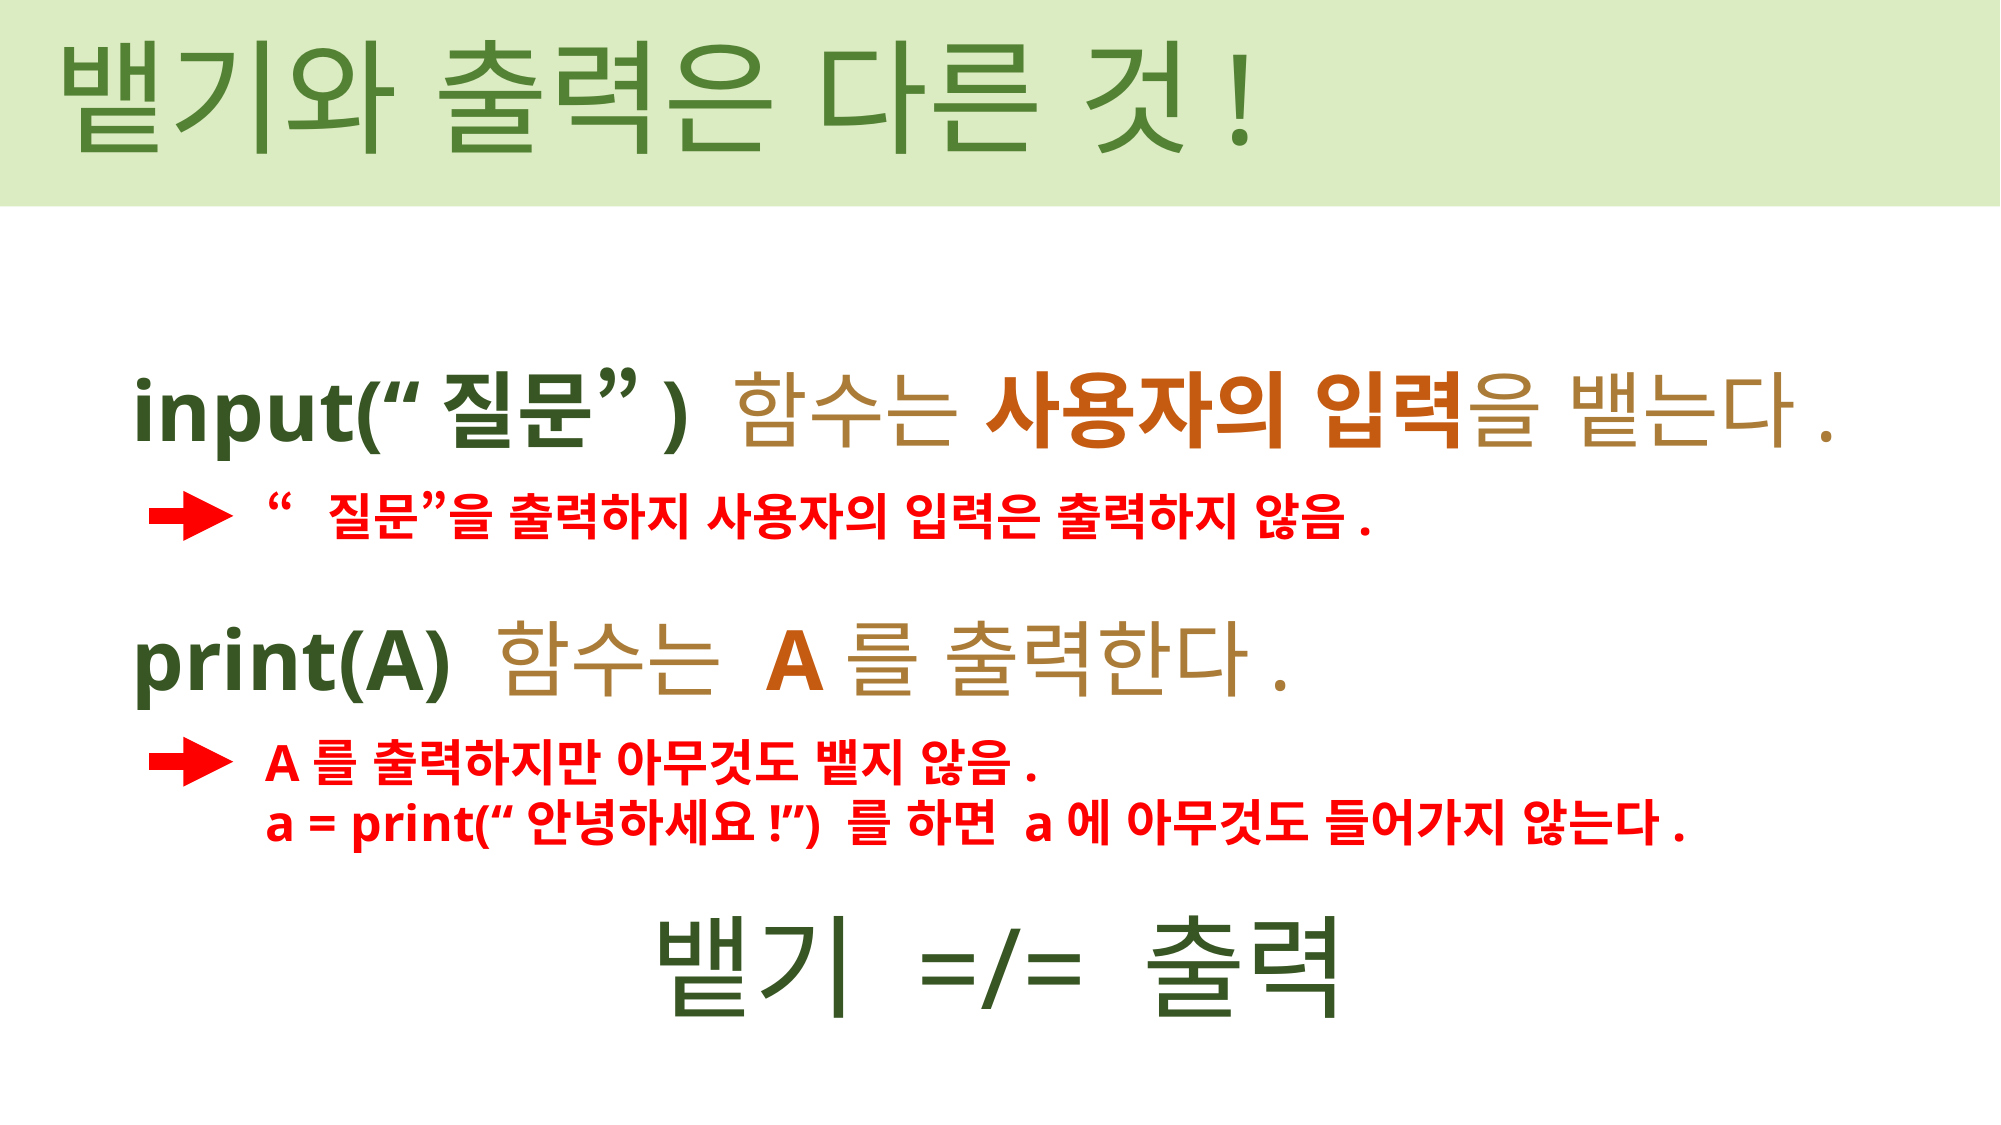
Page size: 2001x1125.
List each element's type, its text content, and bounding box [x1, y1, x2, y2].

text_box A를 출력하지만 아무것도 뱉지 않음. a = print(“안녕하세요!”) 를 하면 a에 아무것도 들어가지 않는다. [251, 723, 1702, 859]
text_box “질문”을 출력하지 사용자의 입력은 출력하지 않음. [251, 478, 1460, 553]
text_box print(A) 함수는 A를 출력한다. [116, 599, 2000, 715]
text_box [0, 0, 2000, 207]
text_box input(“질문”) 함수는 사용자의 입력을 뱉는다. [116, 351, 2000, 466]
text_box 뱉기 =/= 출력 [0, 889, 2000, 1040]
text_box 뱉기와 출력은 다른 것! [38, 12, 1861, 178]
